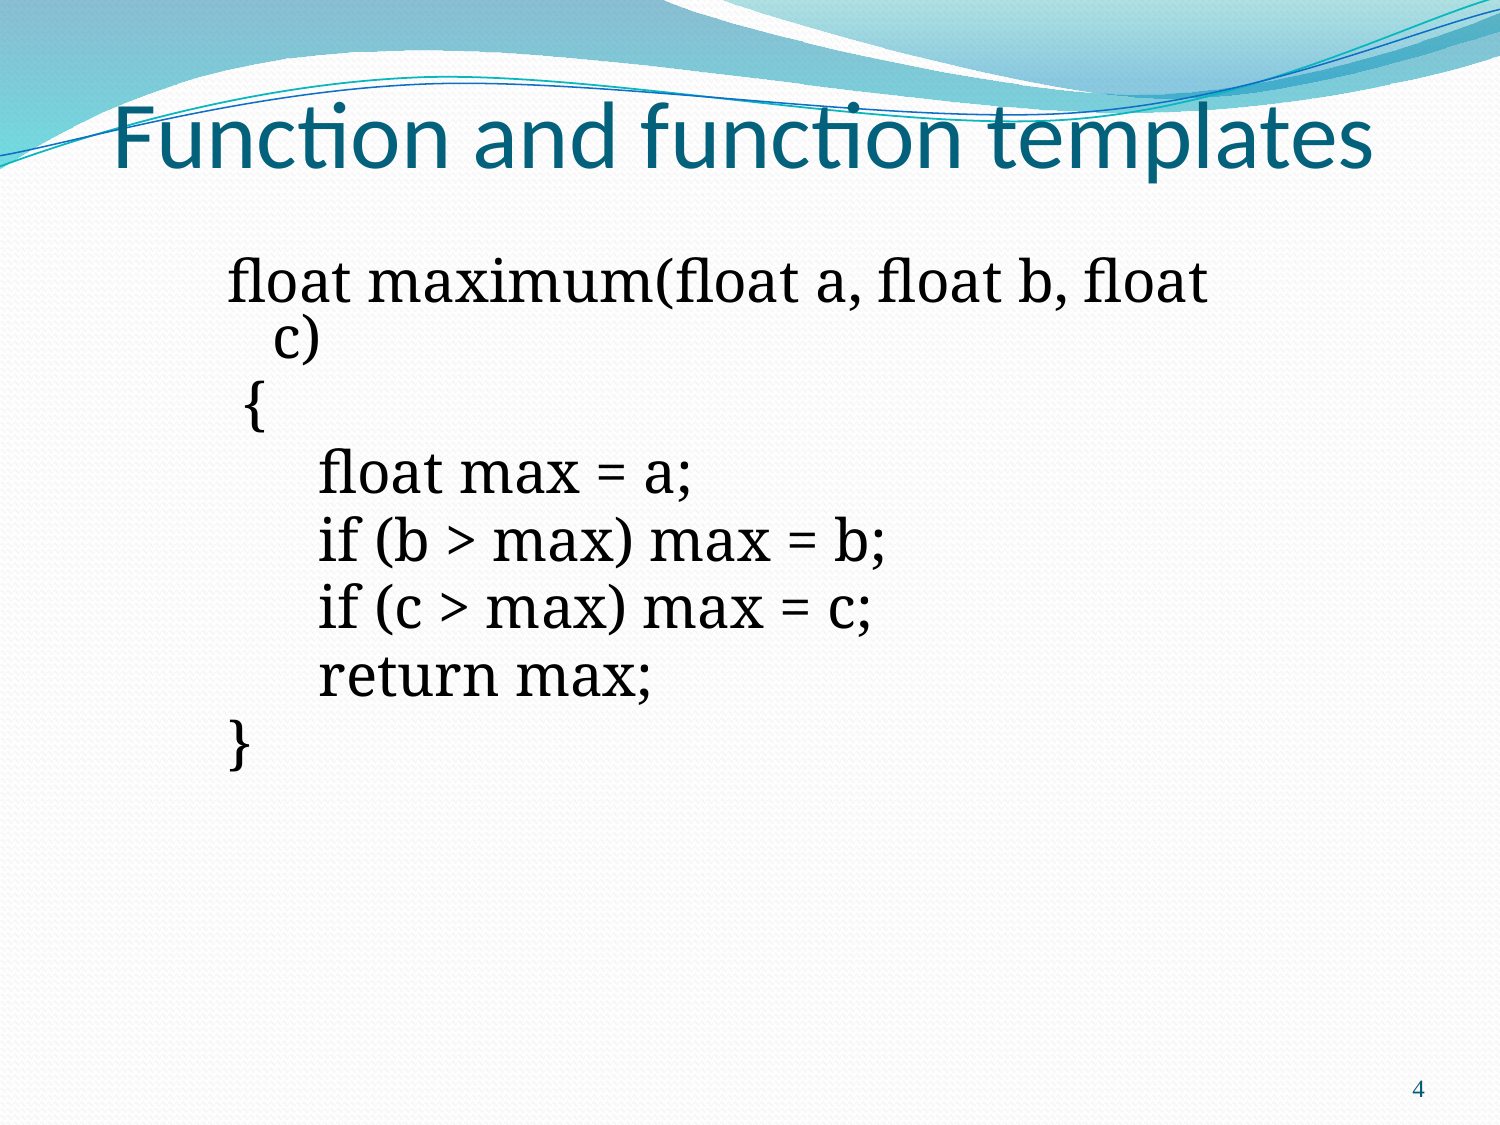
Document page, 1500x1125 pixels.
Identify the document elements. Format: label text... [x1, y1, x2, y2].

list float maximum(float a, float b, float c) { float max = a; if (b > max) max = b; if (c > max) max = c; return max; } [212, 249, 1275, 825]
title Function and function templates [112, 62, 1388, 188]
slide_number 4 [1299, 1042, 1425, 1103]
